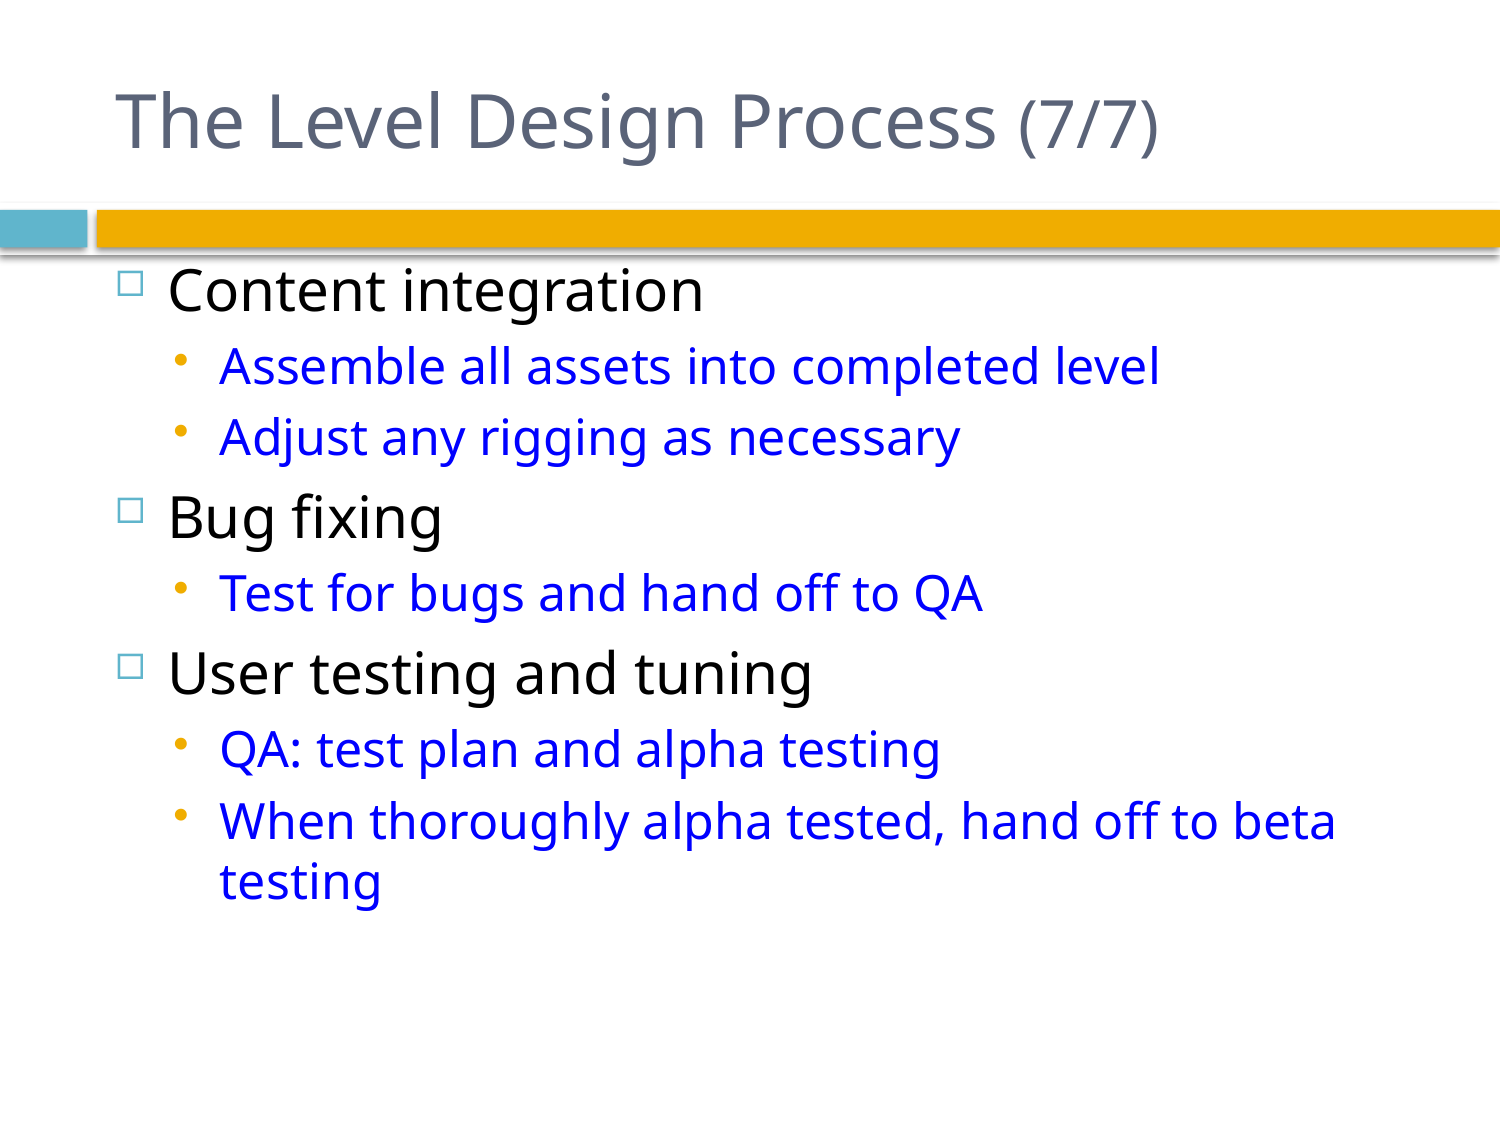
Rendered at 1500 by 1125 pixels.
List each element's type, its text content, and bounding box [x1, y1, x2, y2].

list Content integration Assemble all assets into completed level Adjust any rigging as necessary Bug fixing Test for bugs and hand off to QA User testing and tuning QA: test plan and alpha testing When thoroughly alpha tested, hand off to beta testing [99, 245, 1500, 1055]
title The Level Design Process (7/7) [100, 37, 1438, 200]
